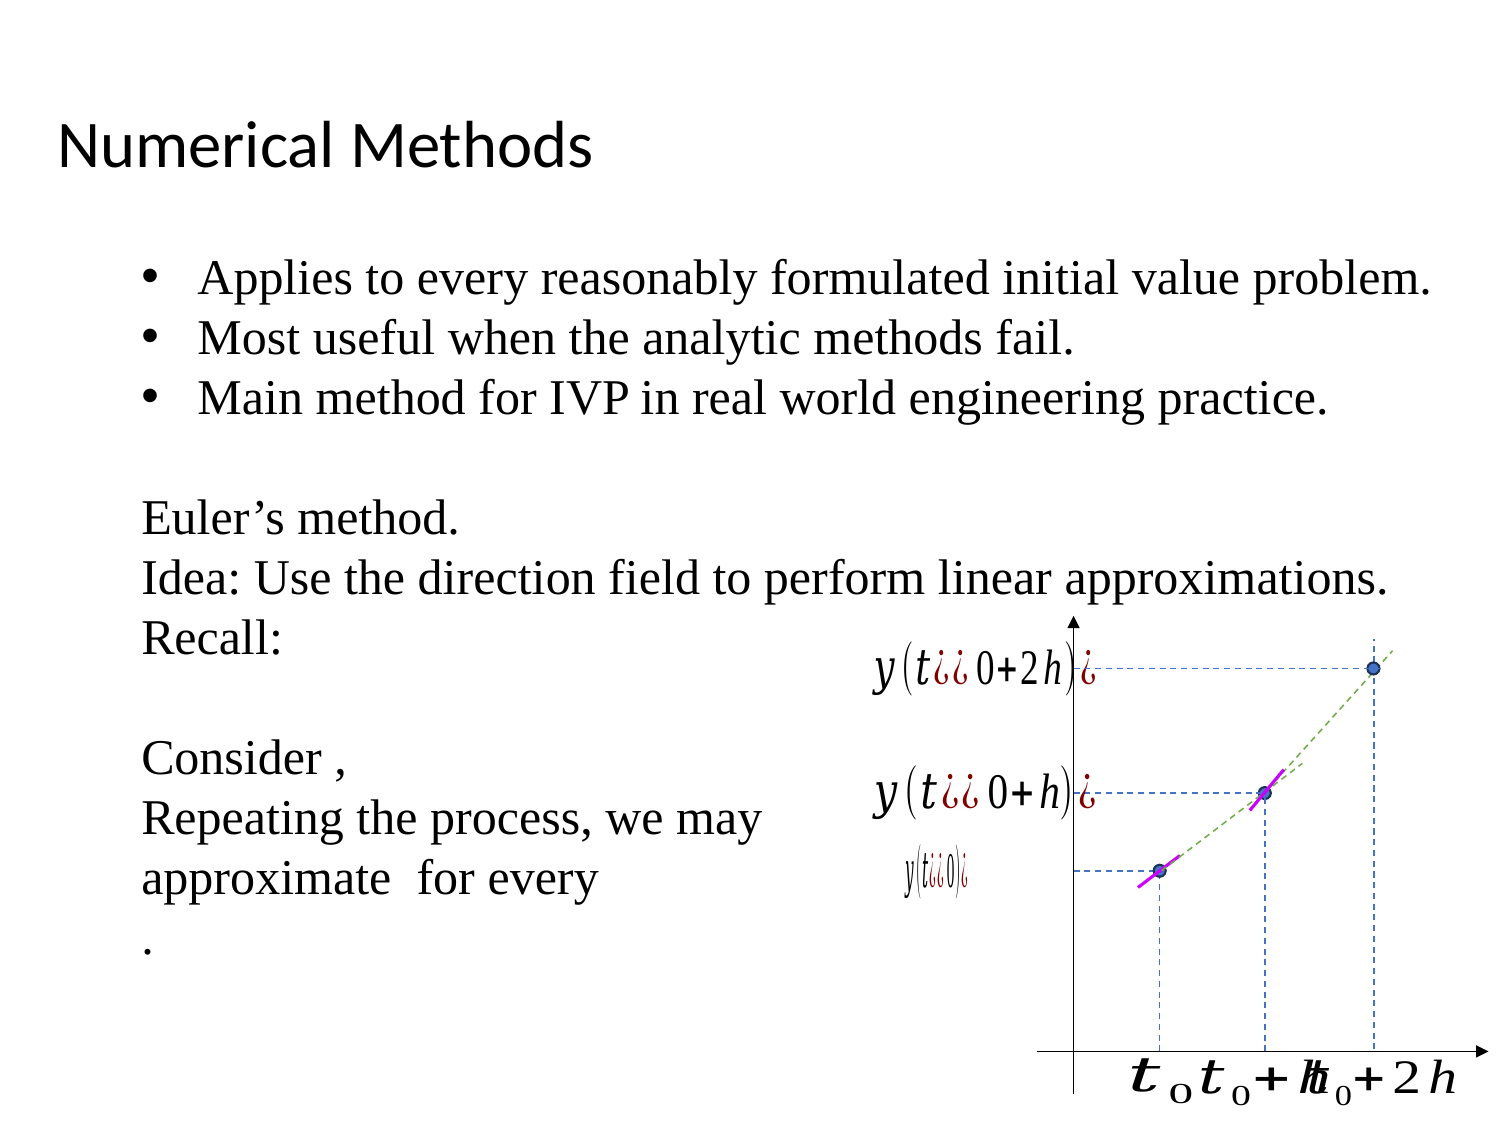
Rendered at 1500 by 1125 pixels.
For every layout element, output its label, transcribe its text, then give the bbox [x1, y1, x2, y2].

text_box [1249, 769, 1284, 811]
text_box Numerical Methods [42, 93, 1500, 188]
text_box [1260, 650, 1393, 798]
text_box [1137, 855, 1180, 888]
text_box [1161, 763, 1303, 871]
